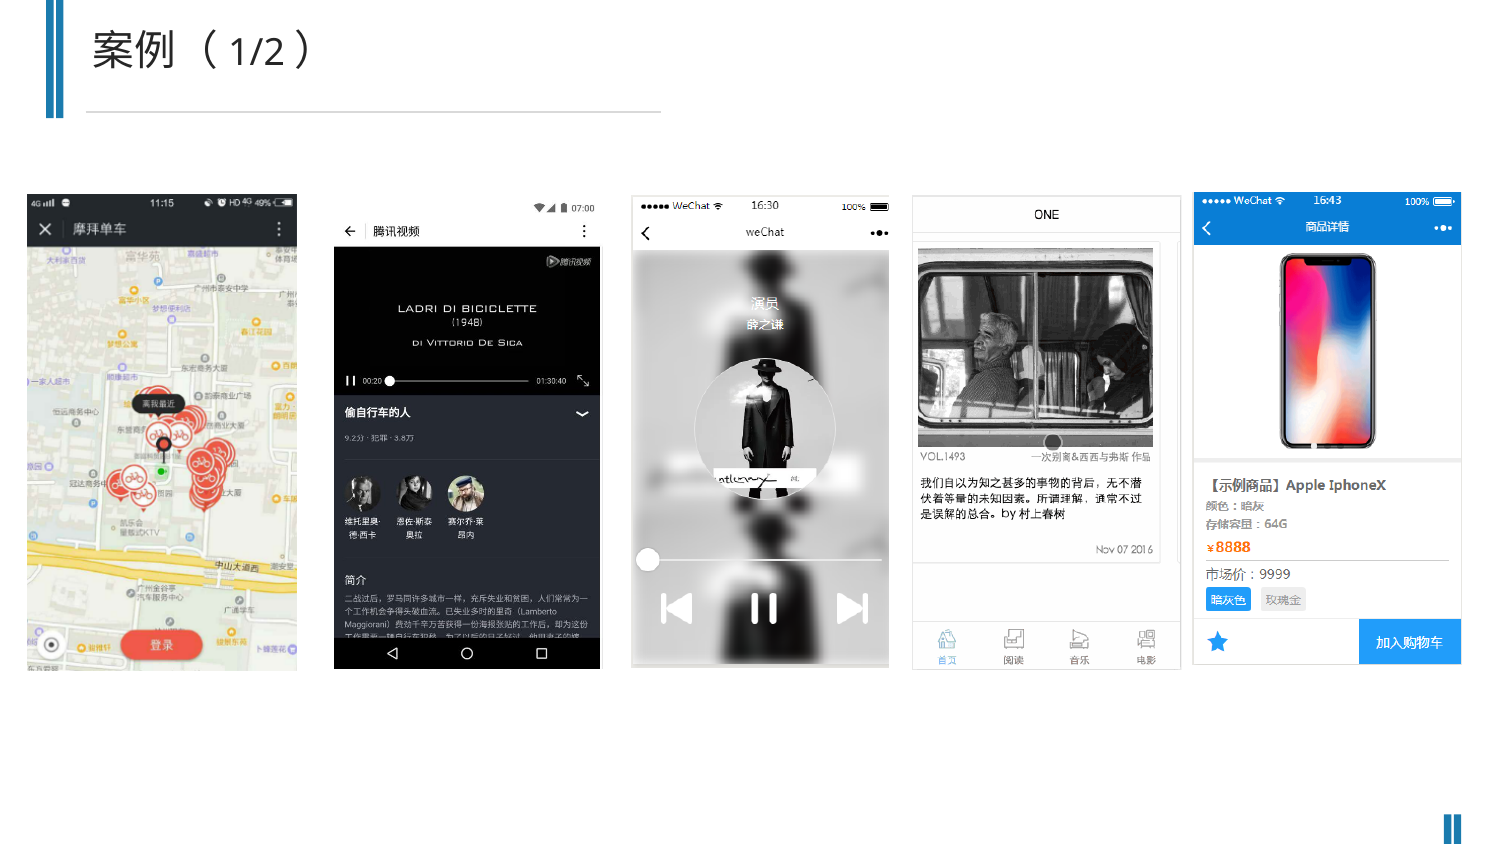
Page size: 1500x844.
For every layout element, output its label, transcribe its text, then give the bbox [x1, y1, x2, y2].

picture [631, 195, 889, 668]
picture [321, 194, 603, 680]
picture [26, 192, 299, 678]
picture [912, 193, 1182, 671]
picture [1192, 192, 1462, 665]
text_box 案例（1/2） [78, 15, 714, 81]
